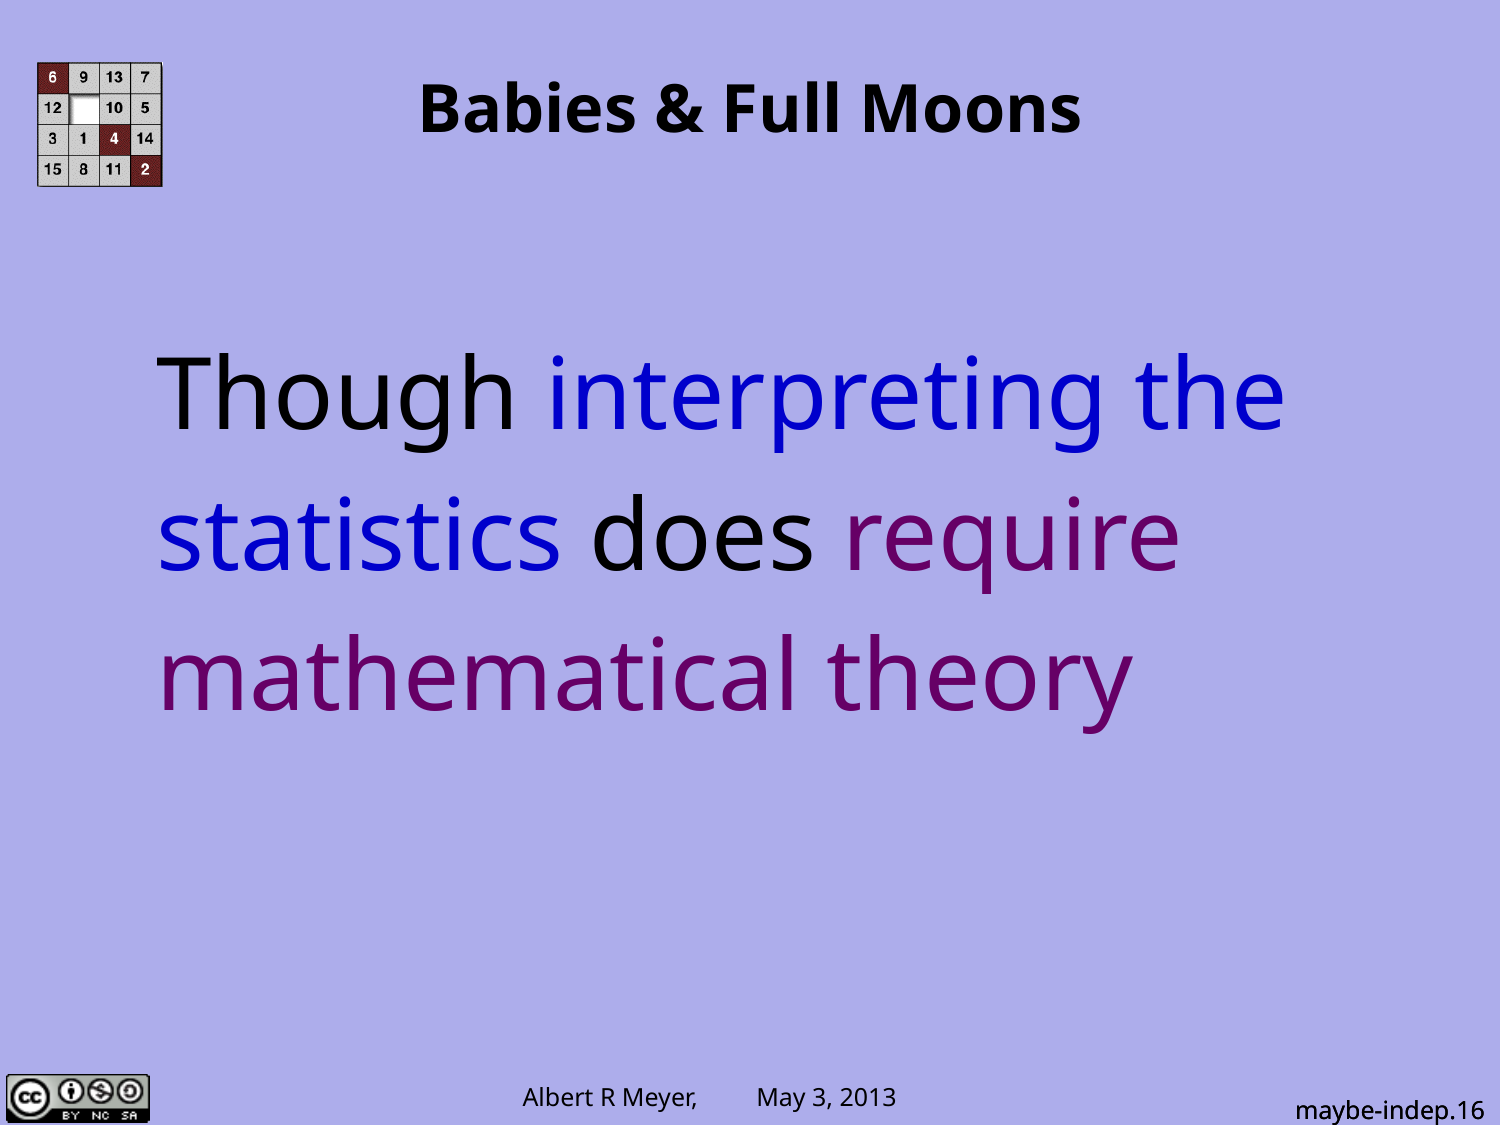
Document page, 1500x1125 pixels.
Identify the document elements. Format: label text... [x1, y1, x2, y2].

picture [6, 1074, 150, 1123]
list Though interpreting the statistics does require mathematical theory [141, 322, 1355, 786]
text_box maybe-indep.16 [1262, 1087, 1500, 1125]
picture [37, 62, 163, 187]
title Babies & Full Moons [212, 37, 1288, 176]
